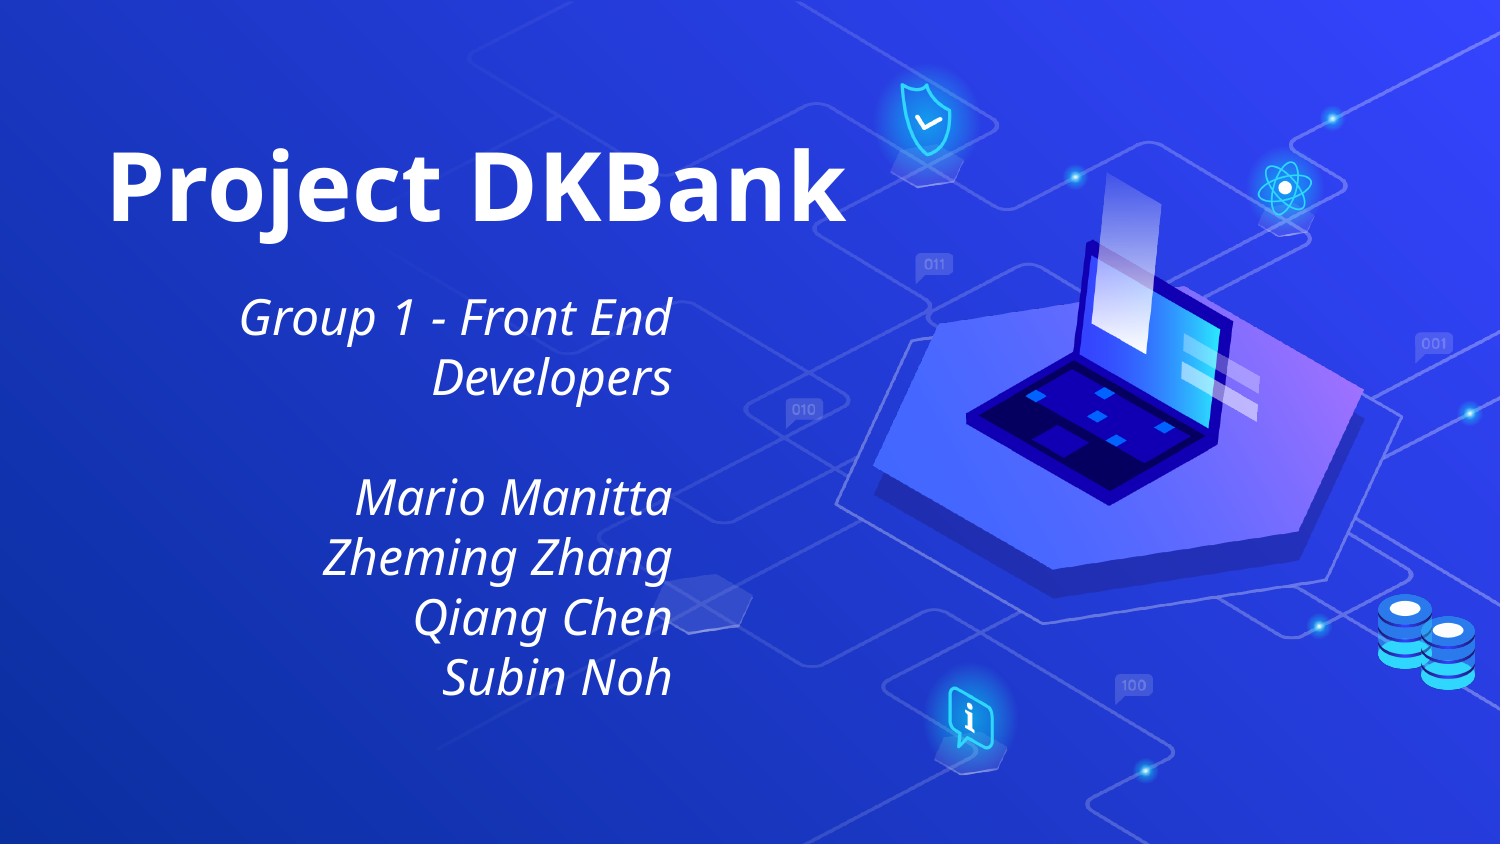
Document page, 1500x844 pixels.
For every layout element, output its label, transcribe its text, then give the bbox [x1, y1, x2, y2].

picture [0, 0, 1500, 844]
title Project DKBank [105, 87, 850, 278]
text_box Group 1 - Front End Developers Mario Manitta Zheming Zhang Qiang Chen Subin Noh [105, 270, 689, 737]
